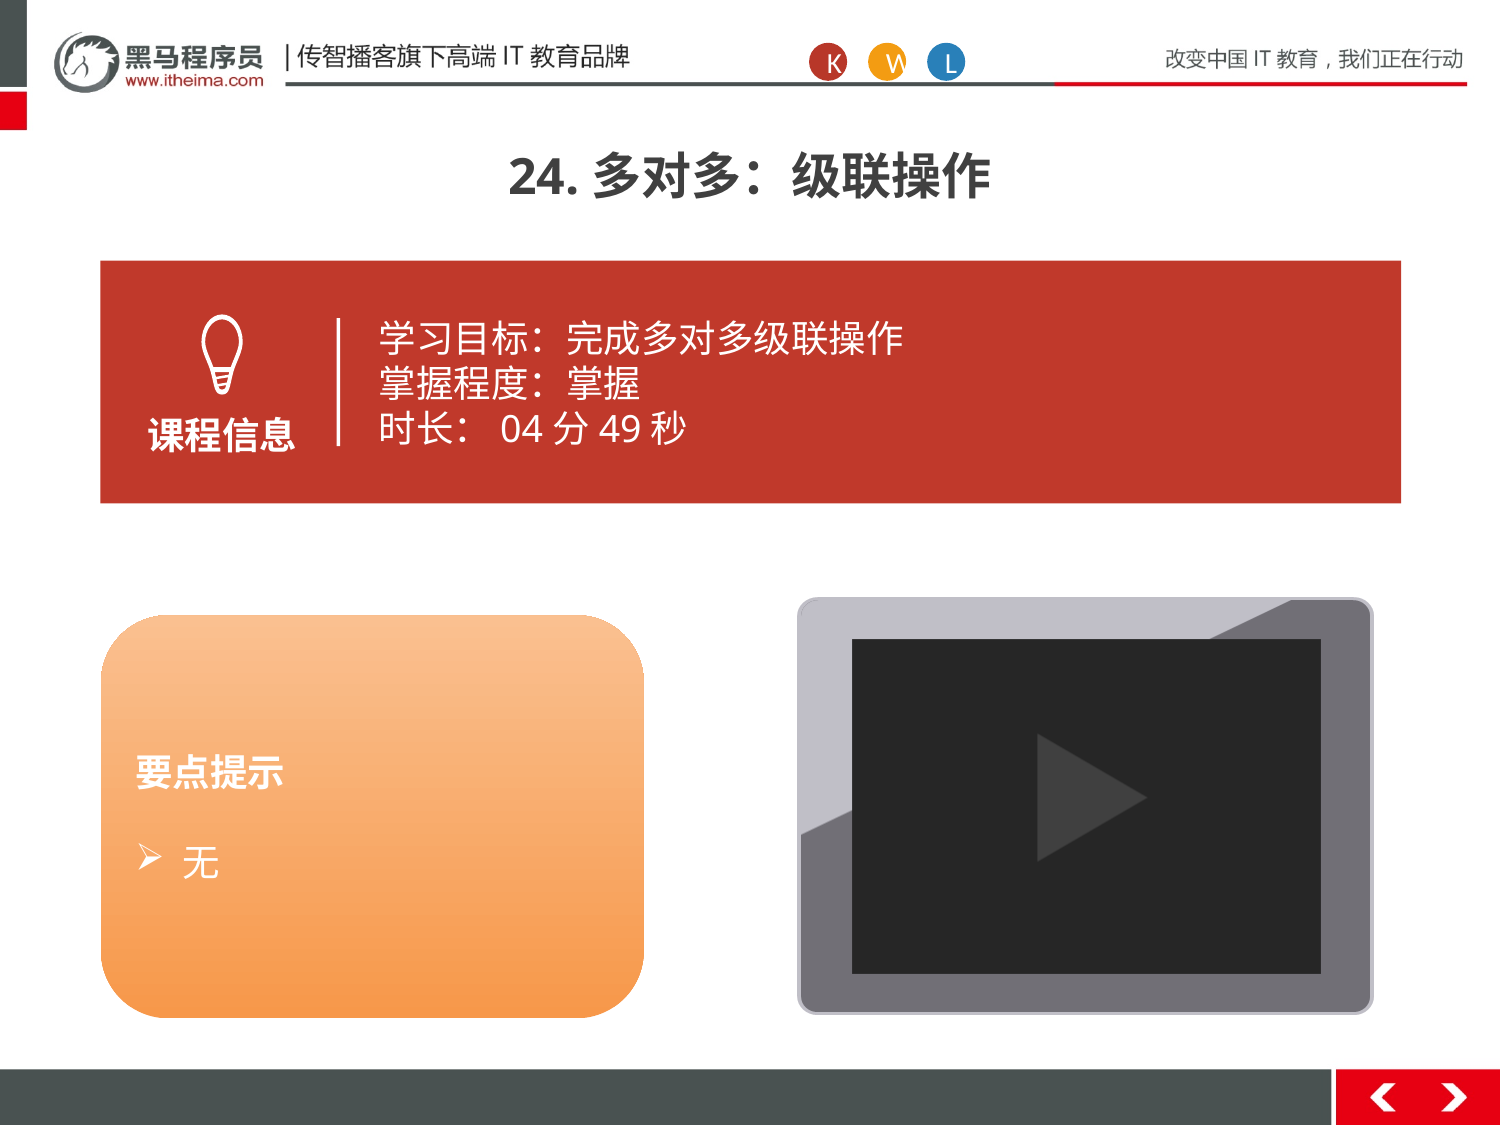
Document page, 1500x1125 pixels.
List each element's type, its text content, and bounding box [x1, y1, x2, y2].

text_box 24.多对多：级联操作 [0, 137, 1500, 209]
text_box W [866, 40, 909, 83]
text_box [335, 316, 342, 448]
text_box 学习目标：完成多对多级联操作 掌握程度：掌握 时长：04分49秒 [364, 307, 1317, 458]
text_box L [925, 40, 968, 83]
text_box 要点提示 无 [100, 615, 644, 1019]
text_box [130, 314, 314, 466]
text_box [98, 258, 1403, 505]
text_box K [806, 40, 850, 83]
picture [0, 209, 1500, 1125]
picture [0, 0, 1500, 137]
